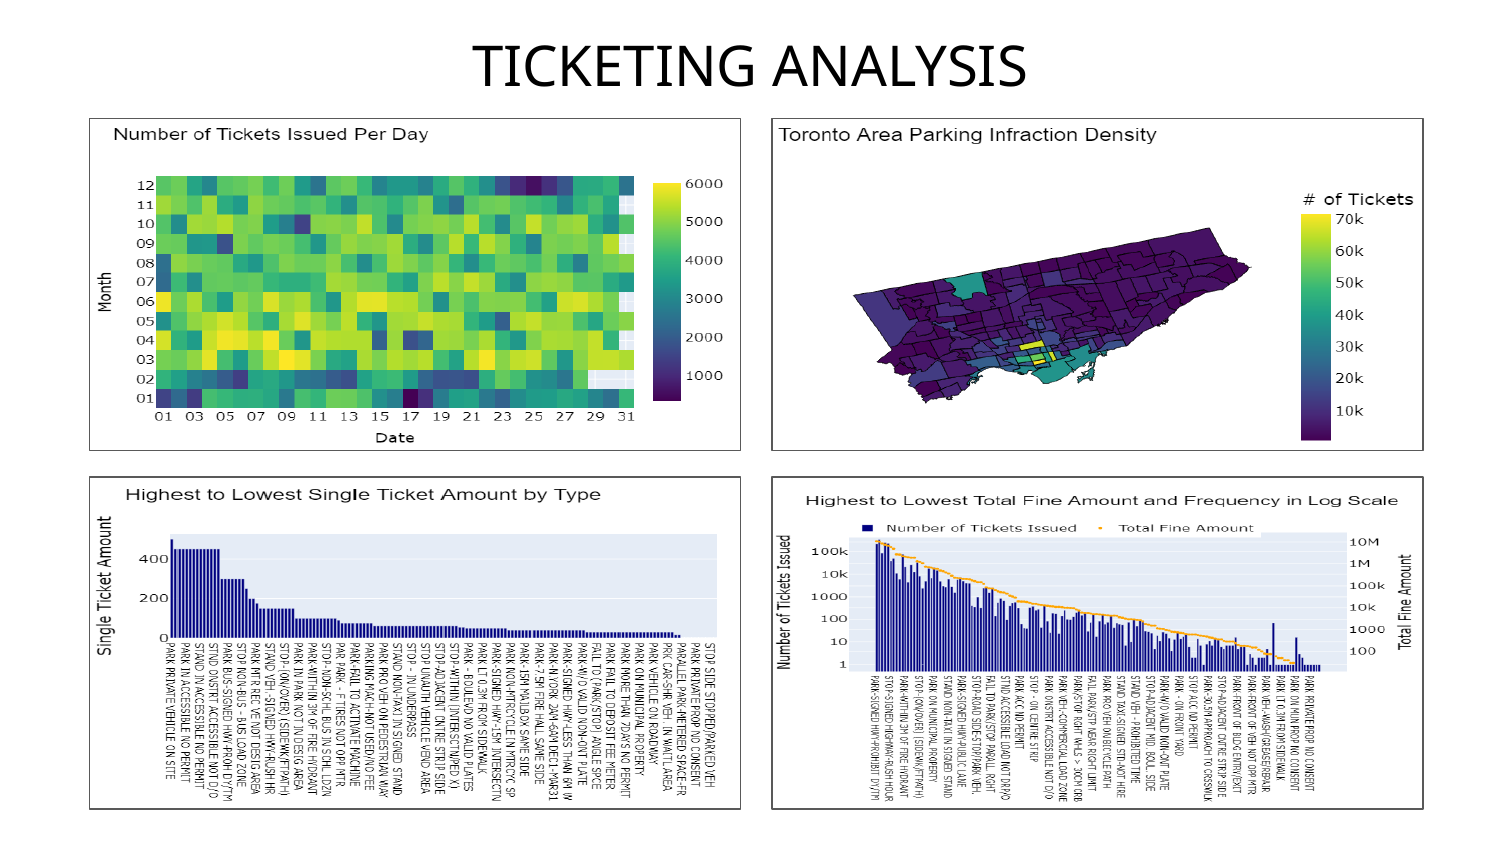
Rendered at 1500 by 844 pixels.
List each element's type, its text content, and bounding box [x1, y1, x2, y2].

picture [772, 118, 1423, 451]
picture [772, 477, 1423, 809]
picture [89, 118, 740, 451]
picture [89, 477, 740, 809]
text_box TICKETING ANALYSIS [0, 0, 1500, 128]
